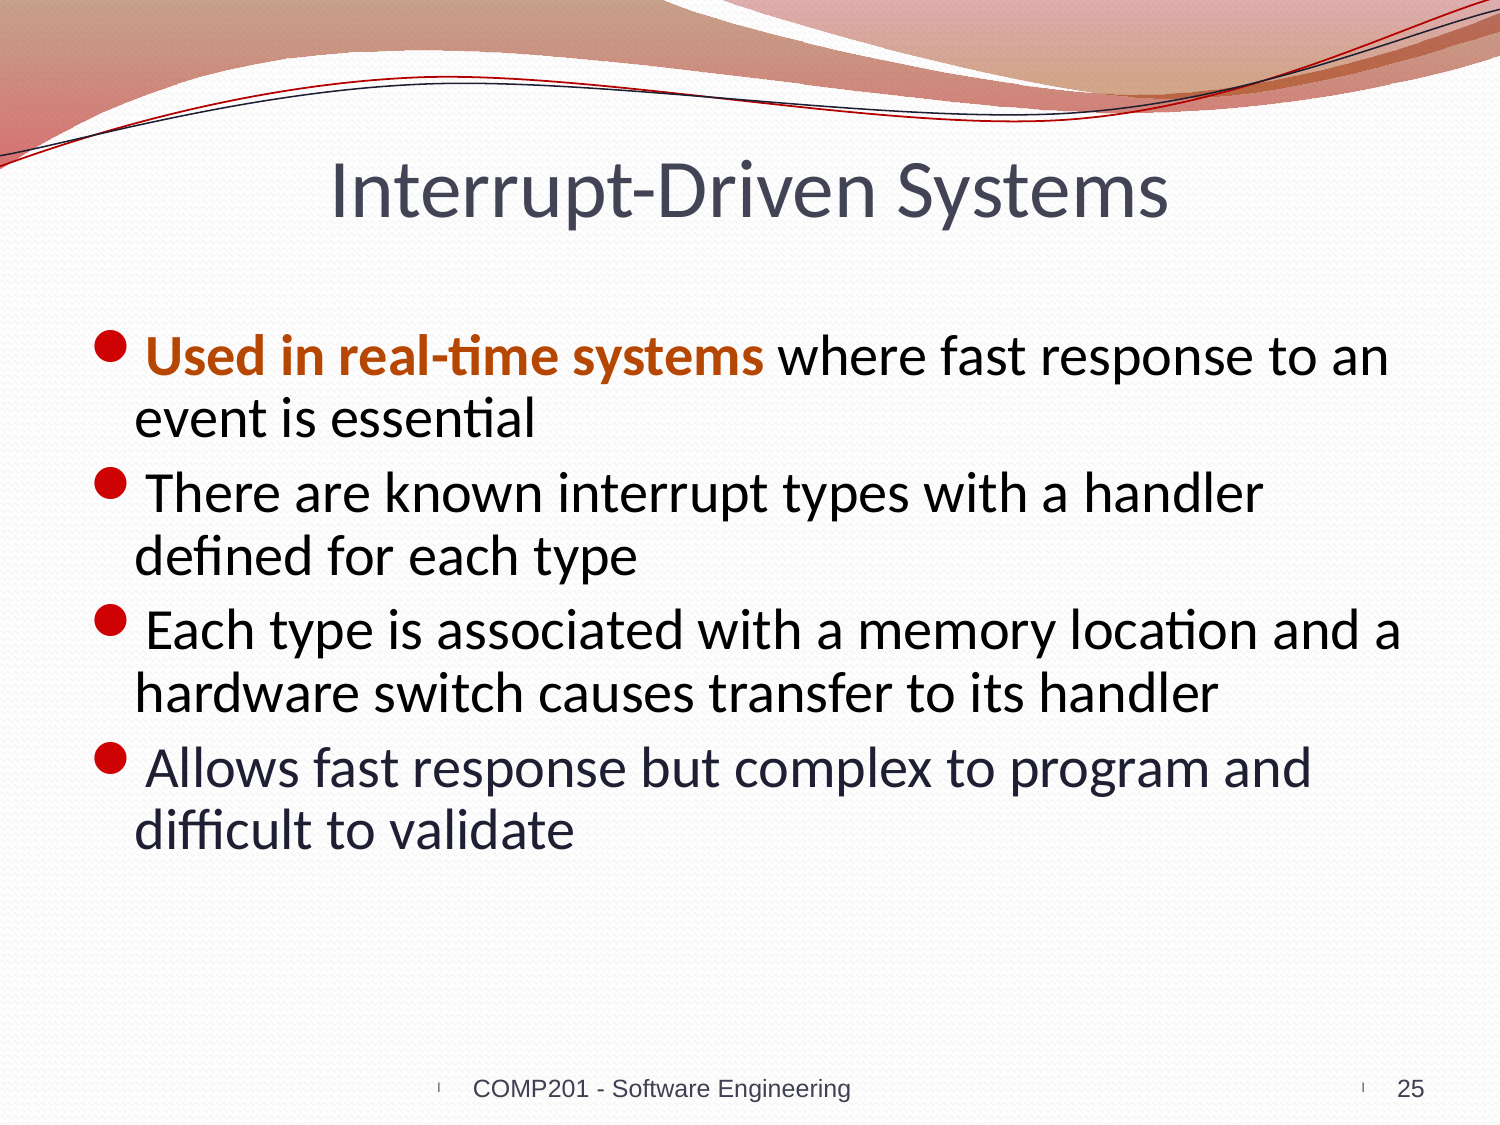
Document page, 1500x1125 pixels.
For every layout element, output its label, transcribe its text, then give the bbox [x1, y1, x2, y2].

slide_number 25 [1299, 1042, 1425, 1103]
footer COMP201 - Software Engineering [437, 1042, 988, 1103]
title Interrupt-Driven Systems [75, 82, 1425, 235]
list Used in real-time systems where fast response to an event is essential There are known interrupt types with a handler defined for each type Each type is associated with a memory location and a hardware switch causes transfer to its handler Allows fast response but complex to program and difficult to validate [75, 317, 1425, 1038]
